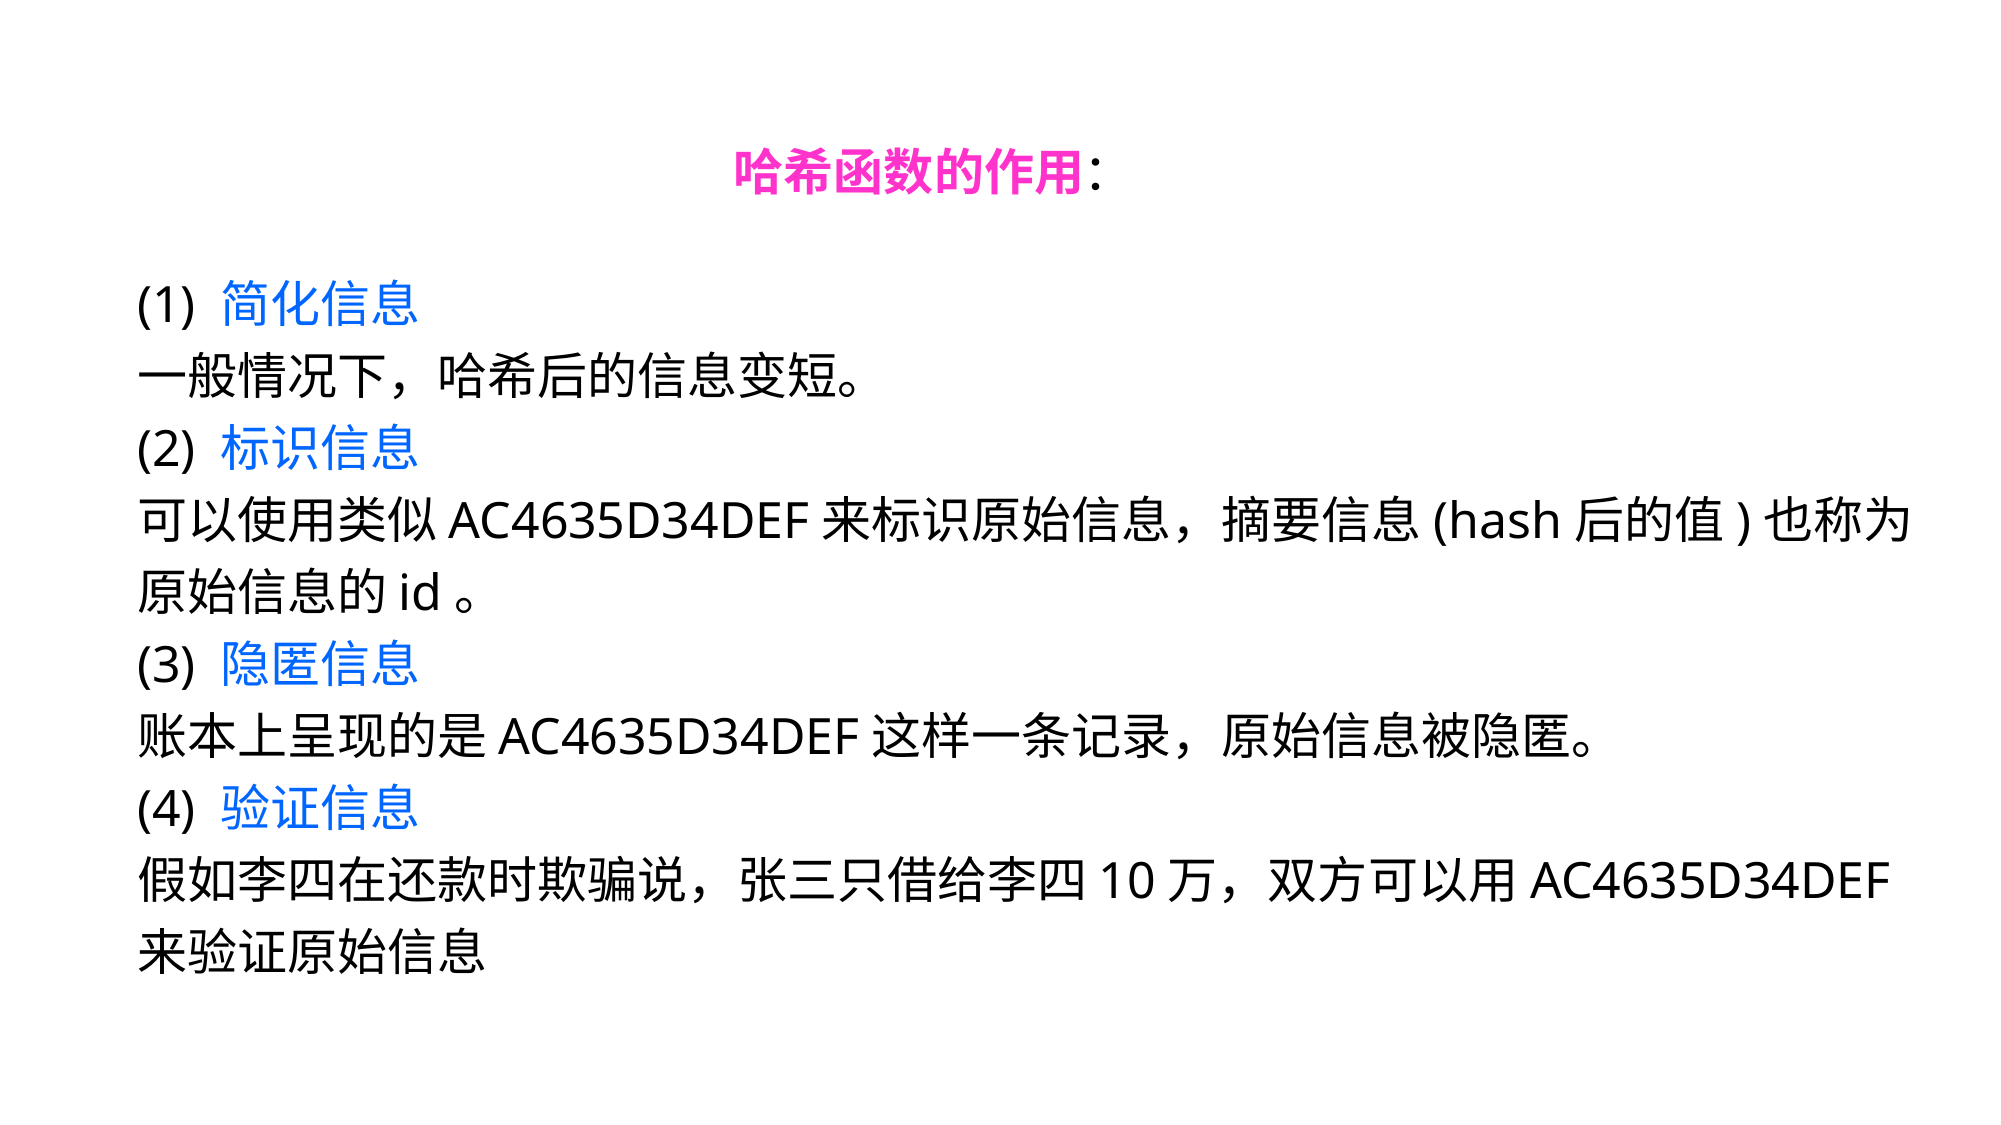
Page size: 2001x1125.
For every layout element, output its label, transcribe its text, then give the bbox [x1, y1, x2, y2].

text_box 哈希函数的作用： (1) 简化信息 一般情况下，哈希后的信息变短。 (2) 标识信息 可以使用类似AC4635D34DEF来标识原始信息，摘要信息(hash后的值)也称为原始信息的id。 (3) 隐匿信息 账本上呈现的是AC4635D34DEF这样一条记录，原始信息被隐匿。 (4) 验证信息 假如李四在还款时欺骗说，张三只借给李四10万，双方可以用AC4635D34DEF来验证原始信息 [122, 133, 1931, 988]
